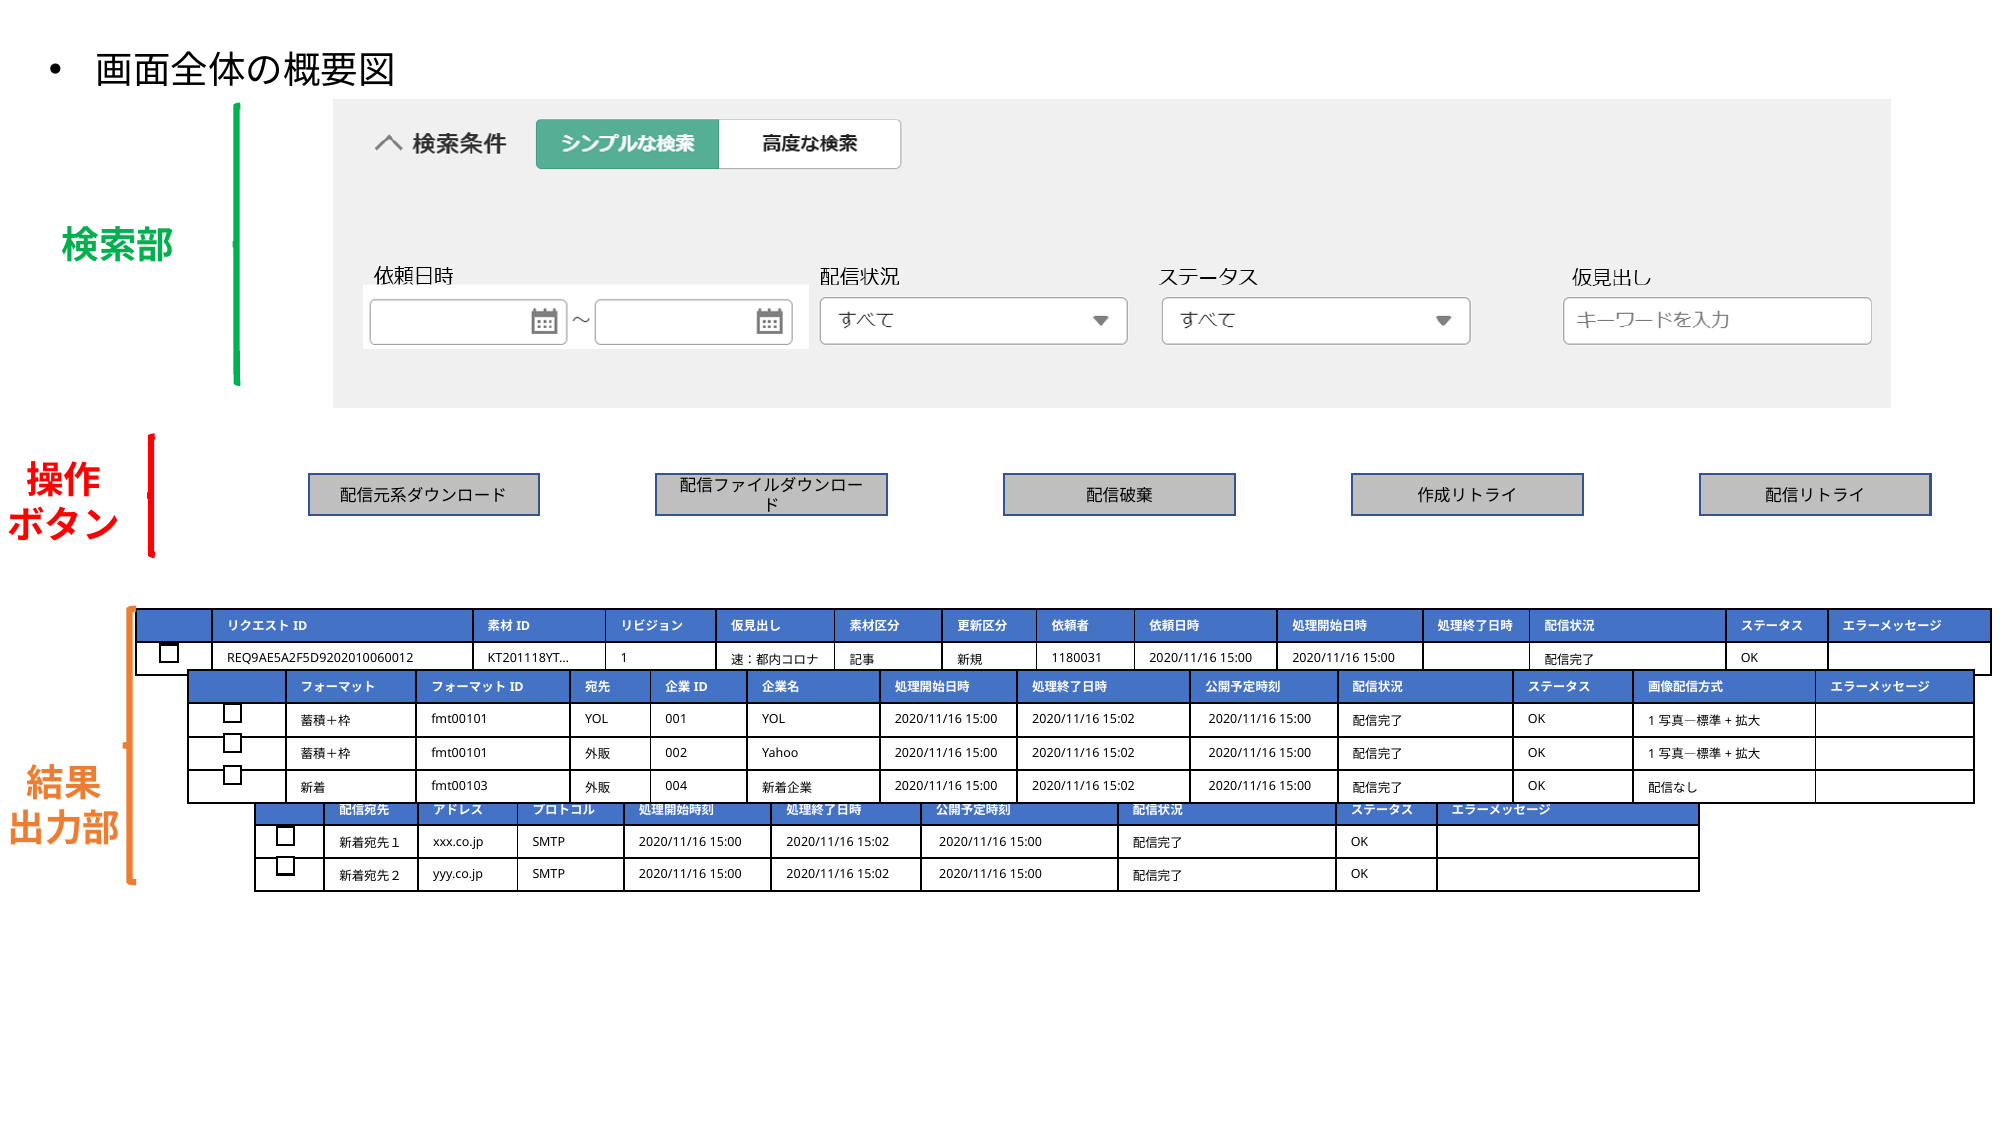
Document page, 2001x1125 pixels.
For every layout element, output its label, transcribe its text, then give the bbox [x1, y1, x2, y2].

table_cell 1写真―標準+拡大 [1634, 738, 1815, 769]
table_cell 2020/11/16 15:00 [1135, 643, 1276, 669]
table_cell [256, 859, 323, 890]
table_cell 2020/11/16 15:02 [1018, 771, 1189, 802]
table_header ステータス [1514, 671, 1632, 702]
table_cell 2020/11/16 15:02 [1018, 738, 1189, 769]
table_cell 2020/11/16 15:00 [881, 771, 1016, 802]
text_box [159, 643, 179, 663]
table_header 宛先 [571, 671, 650, 702]
table_cell OK [1727, 643, 1827, 669]
table_cell 2020/11/16 15:02 [772, 826, 920, 857]
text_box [223, 704, 242, 784]
text_box 配信リトライ [1699, 473, 1932, 516]
table_cell 2020/11/16 15:00 [881, 704, 1016, 736]
table_cell [1424, 643, 1529, 669]
table_cell 配信完了 [1530, 643, 1725, 669]
table_header [189, 671, 285, 702]
table_header [137, 610, 211, 641]
table_header 処理開始時刻 [625, 804, 770, 824]
table_cell [1816, 704, 1973, 736]
picture [333, 99, 1891, 408]
table_cell [242, 704, 285, 736]
table_header プロトコル [518, 804, 623, 824]
table_cell yyy.co.jp [419, 859, 517, 890]
table_cell [189, 738, 223, 769]
table_cell Yahoo [748, 738, 879, 769]
table_cell 新着企業 [748, 771, 879, 802]
table_header ステータス [1727, 610, 1827, 641]
table_cell [189, 704, 223, 736]
table_header 素材区分 [835, 610, 941, 641]
table_cell 2020/11/16 15:00 [625, 826, 770, 857]
text_box 検索部 [46, 213, 190, 274]
table_cell 2020/11/16 15:00 [1278, 643, 1422, 669]
text_box 配信元系ダウンロード [308, 473, 540, 516]
table_cell 蓄積＋枠 [287, 704, 415, 736]
table_cell [1816, 738, 1973, 769]
table_cell fmt00101 [417, 704, 569, 736]
table_cell SMTP [518, 859, 623, 890]
table_cell 新着 [287, 771, 415, 802]
table_cell OK [1337, 859, 1436, 890]
table_header 配信宛先 [325, 804, 417, 824]
table_cell OK [1514, 738, 1632, 769]
table_cell fmt00101 [417, 738, 569, 769]
table_cell 配信完了 [1119, 826, 1335, 857]
text_box 配信破棄 [1003, 473, 1236, 516]
table_cell 2020/11/16 15:02 [1018, 704, 1189, 736]
table_cell 2020/11/16 15:00 [1191, 704, 1337, 736]
table_header エラーメッセージ [1816, 671, 1973, 702]
table_cell 新着宛先１ [325, 826, 417, 857]
table_cell [1829, 643, 1990, 674]
table_cell [256, 826, 276, 857]
table_cell 2020/11/16 15:00 [881, 738, 1016, 769]
table_cell 004 [651, 771, 746, 802]
table_cell 2020/11/16 15:02 [772, 859, 920, 890]
table_header エラーメッセージ [1438, 804, 1698, 824]
table_cell [295, 826, 323, 857]
table_cell 002 [651, 738, 746, 769]
table_header リクエストID [213, 610, 472, 641]
table_cell [242, 738, 285, 769]
table_header 企業ID [651, 671, 746, 702]
table_header 更新区分 [943, 610, 1036, 641]
table_cell 1 [606, 643, 715, 669]
table_header 素材ID [474, 610, 605, 641]
table_header 企業名 [748, 671, 879, 702]
table_cell 2020/11/16 15:00 [922, 859, 1117, 890]
table_header ステータス [1337, 804, 1436, 824]
table_header 画像配信方式 [1634, 671, 1815, 702]
table_cell 蓄積＋枠 [287, 738, 415, 769]
table_cell 配信完了 [1119, 859, 1335, 890]
table_header 仮見出し [717, 610, 834, 641]
table_cell xxx.co.jp [419, 826, 517, 857]
table_cell 配信なし [1634, 771, 1815, 802]
text_box 画面全体の概要図 [33, 38, 411, 99]
table_cell 記事 [835, 643, 941, 669]
table_cell SMTP [518, 826, 623, 857]
table_cell 2020/11/16 15:00 [922, 826, 1117, 857]
table_cell 2020/11/16 15:00 [1191, 771, 1337, 802]
table_header 公開予定時刻 [922, 804, 1117, 824]
table_header 処理終了日時 [772, 804, 920, 824]
table_cell [137, 643, 211, 674]
table_cell 新規 [943, 643, 1036, 669]
table_header 依頼者 [1037, 610, 1134, 641]
table_header 処理終了日時 [1424, 610, 1529, 641]
table_cell 2020/11/16 15:00 [625, 859, 770, 890]
table_header 配信状況 [1339, 671, 1512, 702]
text_box [147, 436, 155, 556]
table_cell 外販 [571, 771, 650, 802]
table_cell 配信完了 [1339, 771, 1512, 802]
table_cell 新着宛先２ [325, 859, 417, 890]
table_cell 1写真―標準+拡大 [1634, 704, 1815, 736]
table_cell YOL [571, 704, 650, 736]
table_header 公開予定時刻 [1191, 671, 1337, 702]
table_header 処理開始日時 [881, 671, 1016, 702]
table_cell [1438, 859, 1698, 890]
table_cell fmt00103 [417, 771, 569, 802]
table_cell 配信完了 [1339, 738, 1512, 769]
table_cell 速：都内コロナ [717, 643, 834, 669]
text_box 配信ファイルダウンロード [655, 473, 888, 516]
table_cell [189, 771, 285, 802]
table_header 配信状況 [1530, 610, 1725, 641]
table_cell [1438, 826, 1698, 857]
table_header 依頼日時 [1135, 610, 1276, 641]
table_cell OK [1337, 826, 1436, 857]
table_cell 001 [651, 704, 746, 736]
table_header [256, 804, 323, 824]
table_cell REQ9AE5A2F5D9202010060012 [213, 643, 472, 669]
table_cell 外販 [571, 738, 650, 769]
table_header 処理終了日時 [1018, 671, 1189, 702]
table_header エラーメッセージ [1829, 610, 1990, 641]
table_header フォーマット [287, 671, 415, 702]
table_header アドレス [419, 804, 517, 824]
table_cell [1816, 771, 1973, 802]
table_cell YOL [748, 704, 879, 736]
text_box 作成リトライ [1351, 473, 1584, 516]
text_box [232, 105, 241, 384]
table_header 処理開始日時 [1278, 610, 1422, 641]
table_cell OK [1514, 771, 1632, 802]
table_cell 1180031 [1037, 643, 1134, 669]
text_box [276, 827, 295, 875]
table_header フォーマットID [417, 671, 569, 702]
table_cell OK [1514, 704, 1632, 736]
text_box 操作 ボタン [0, 448, 135, 554]
table_header 配信状況 [1119, 804, 1335, 824]
text_box 結果 出力部 [0, 751, 136, 857]
table_header リビジョン [606, 610, 715, 641]
table_cell 配信完了 [1339, 704, 1512, 736]
table_cell KT201118YT… [474, 643, 605, 669]
text_box [122, 608, 137, 883]
table_cell 2020/11/16 15:00 [1191, 738, 1337, 769]
